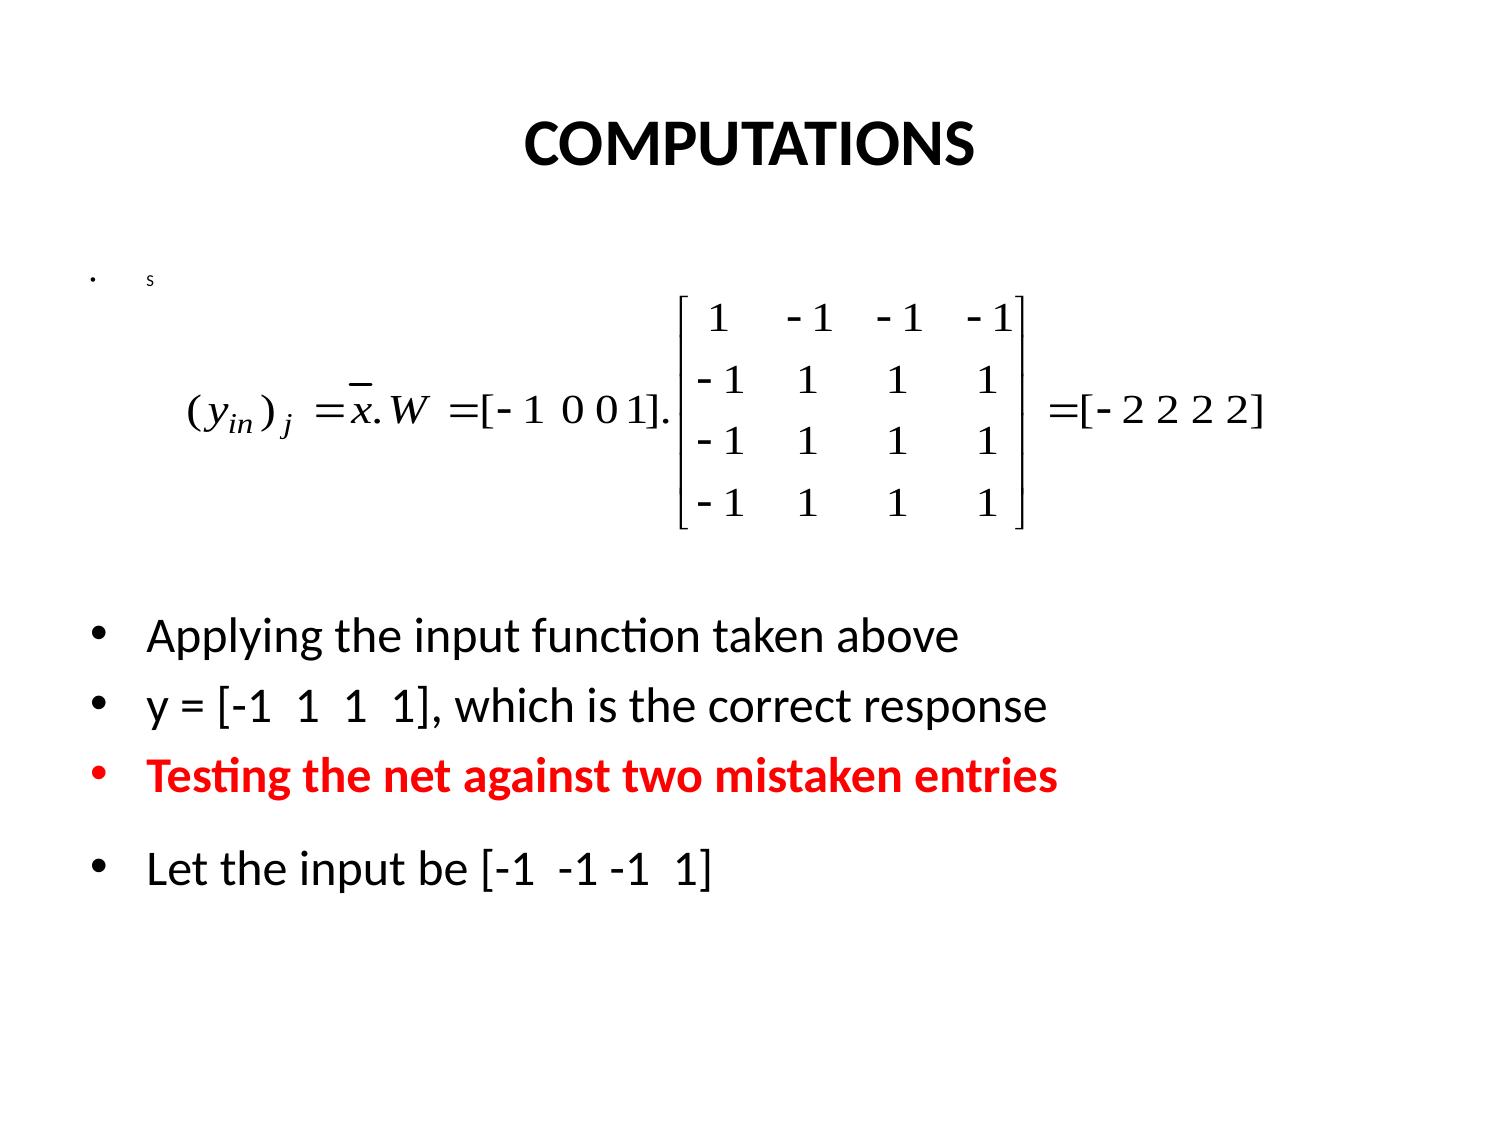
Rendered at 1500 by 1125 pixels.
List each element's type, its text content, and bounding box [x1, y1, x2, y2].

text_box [178, 287, 1273, 539]
list S Applying the input function taken above y = [-1 1 1 1], which is the correct response Testing the net against two mistaken entries Let the input be [-1 -1 -1 1] [75, 262, 1425, 1005]
title COMPUTATIONS [75, 45, 1425, 233]
